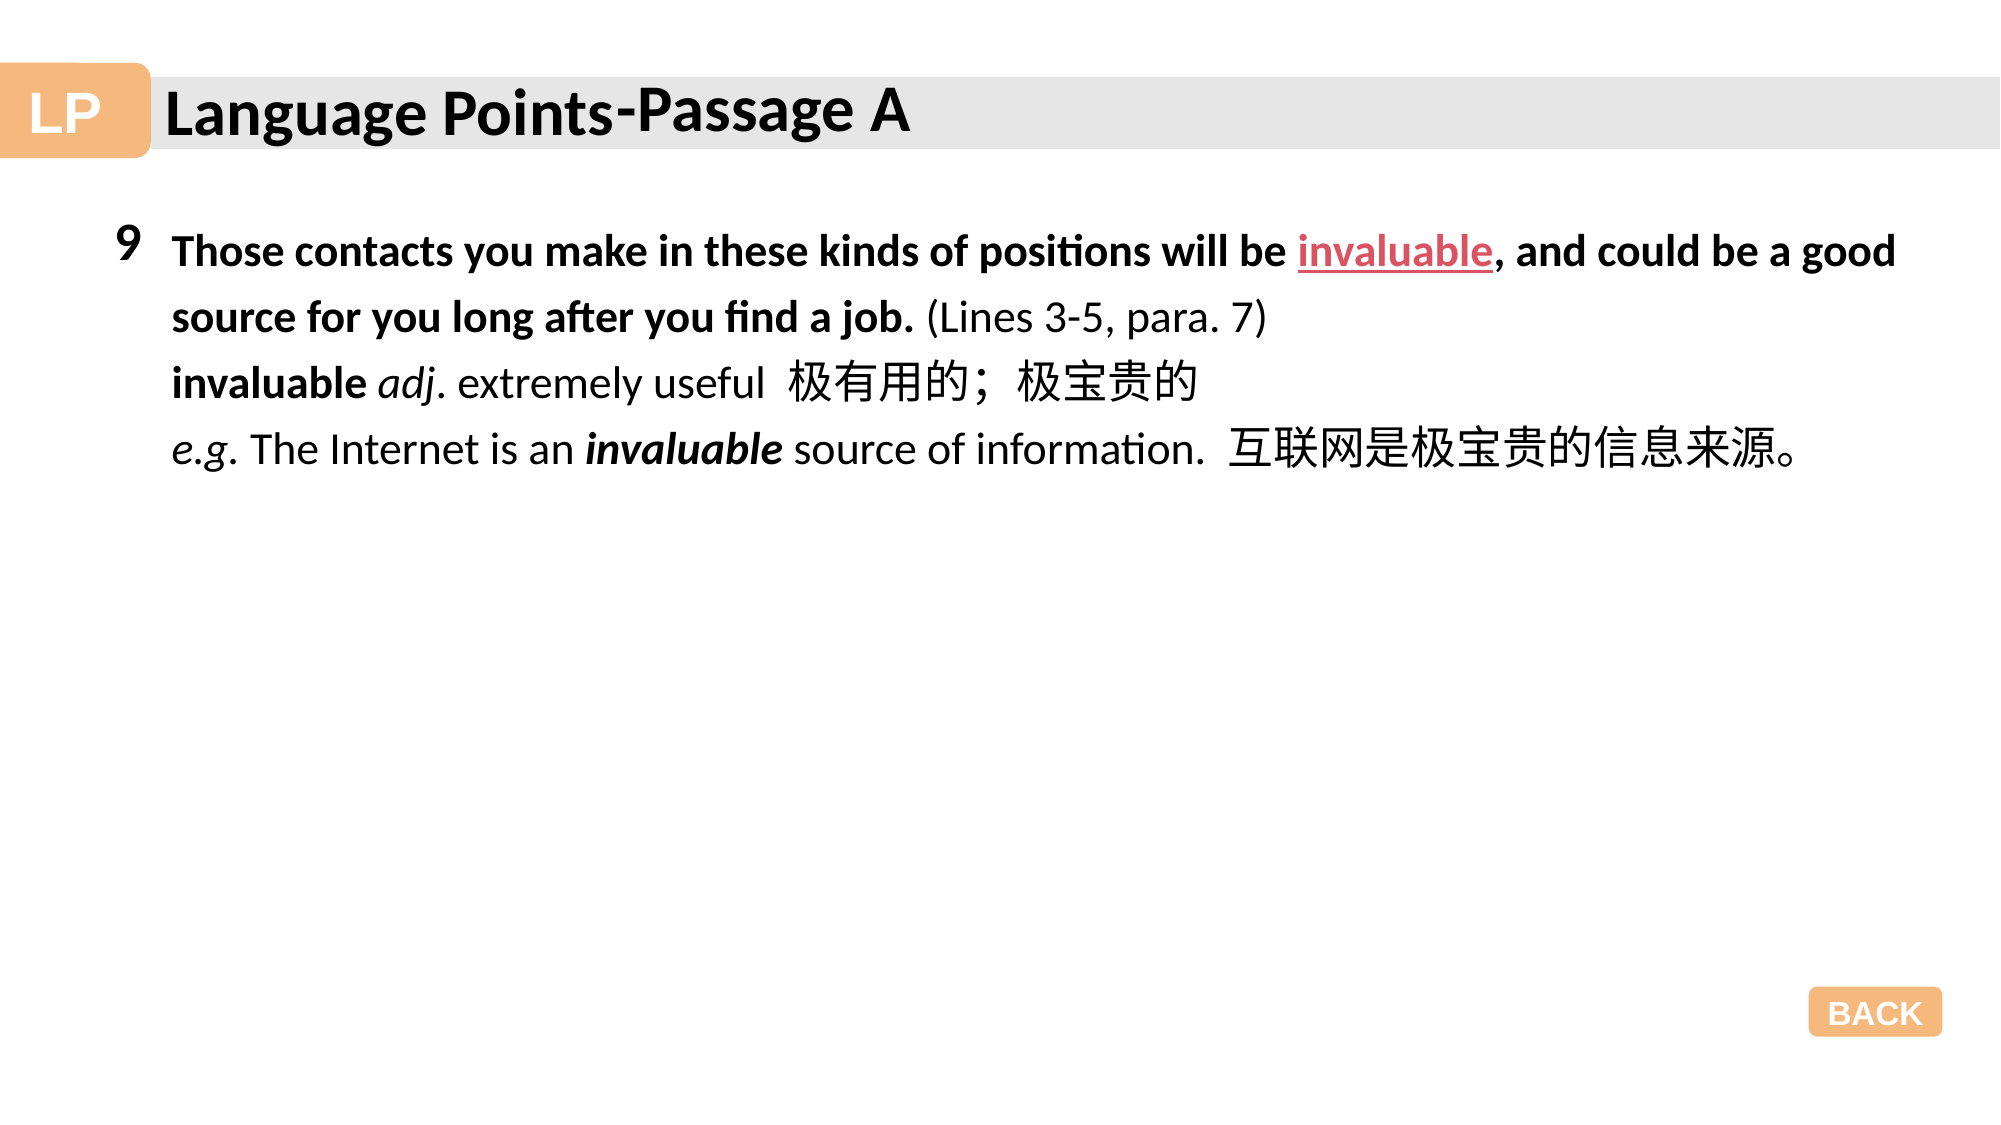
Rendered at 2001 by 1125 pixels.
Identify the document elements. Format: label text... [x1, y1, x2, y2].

text_box -Passage A [601, 56, 982, 152]
text_box BACK [1807, 985, 1944, 1038]
text_box 9 [100, 199, 171, 279]
text_box Those contacts you make in these kinds of positions will be invaluable, and could be a good source for you long after you find a job. (Lines 3-5, para. 7) invaluable adj. extremely useful 极有用的；极宝贵的 e.g. The Internet is an invaluable source of information. 互联网是极宝贵的信息来源。 [156, 202, 1922, 481]
